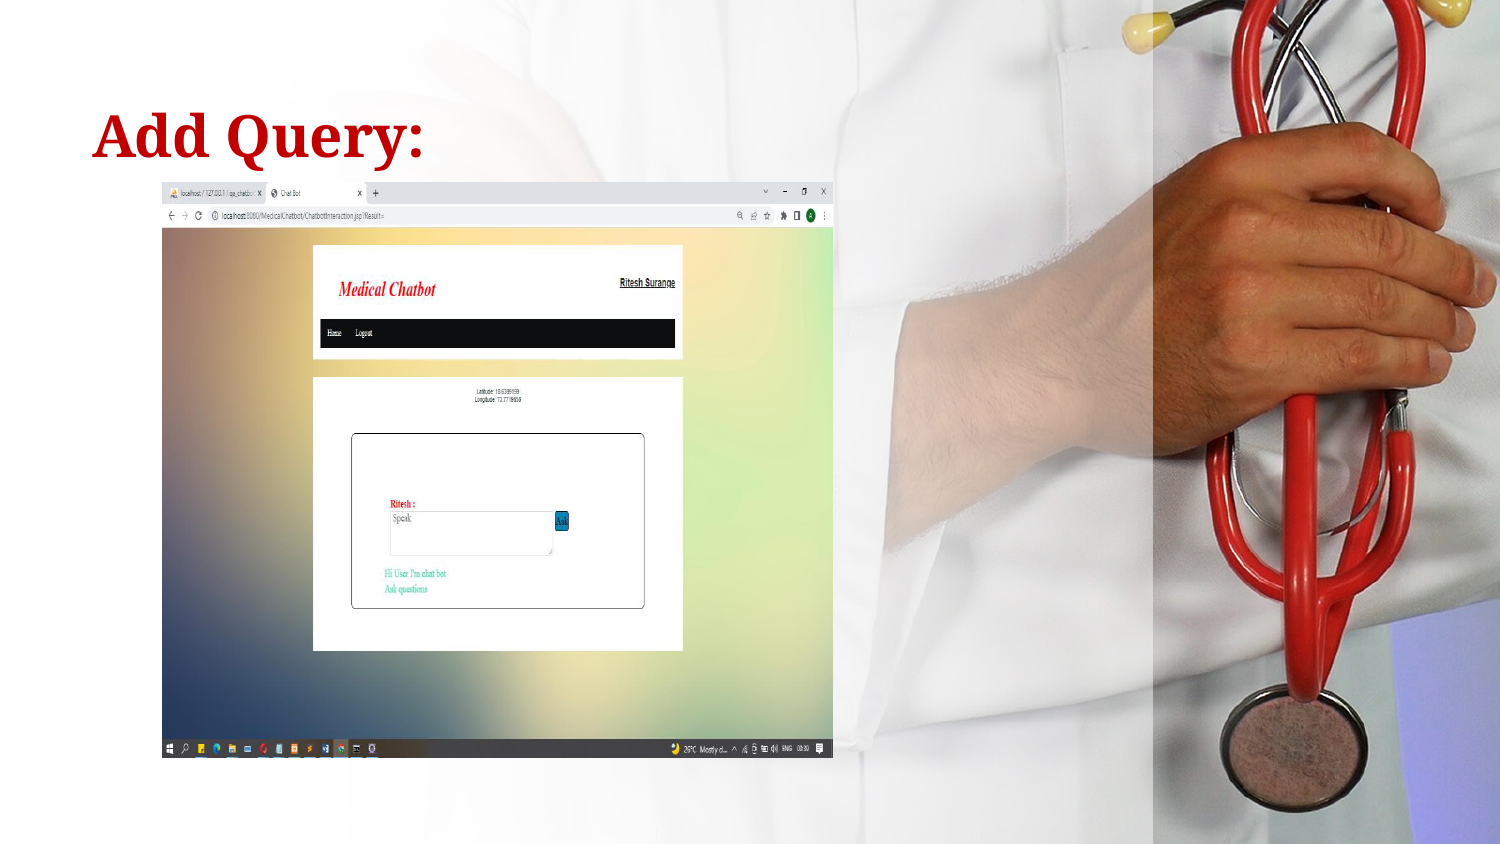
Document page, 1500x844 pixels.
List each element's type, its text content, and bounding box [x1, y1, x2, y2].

picture [0, 0, 1500, 844]
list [162, 181, 834, 758]
title Add Query: [77, 75, 1147, 195]
